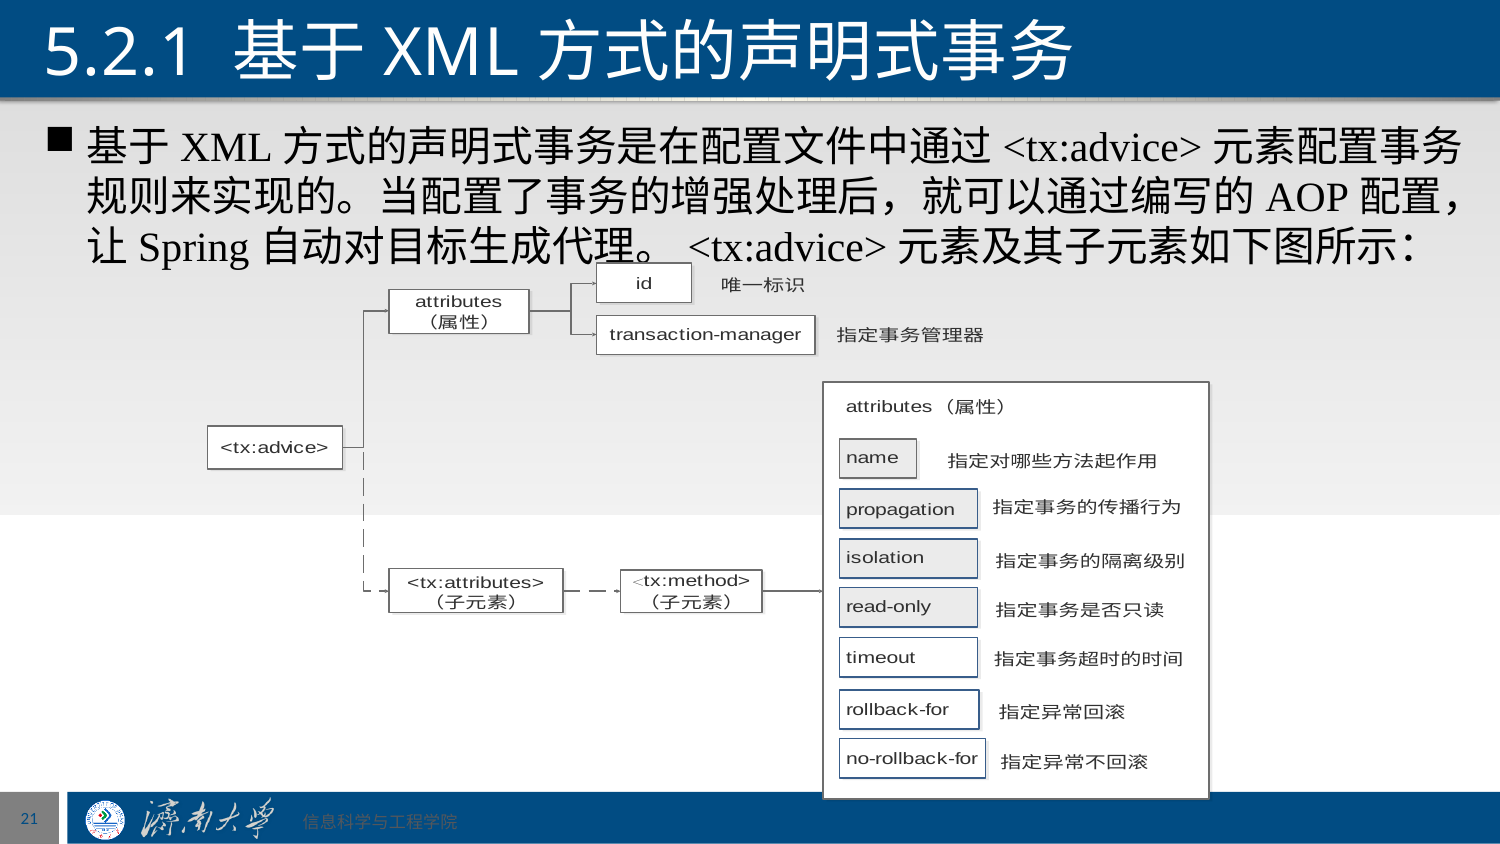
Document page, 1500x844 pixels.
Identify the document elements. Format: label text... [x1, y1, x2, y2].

list 基于XML方式的声明式事务是在配置文件中通过<tx:advice>元素配置事务规则来实现的。当配置了事务的增强处理后，就可以通过编写的AOP配置，让Spring自动对目标生成代理。<tx:advice>元素及其子元素如下图所示： [29, 112, 1484, 791]
picture [202, 260, 1213, 802]
picture [85, 800, 125, 840]
title 5.2.1 基于XML方式的声明式事务 [0, 0, 1500, 98]
